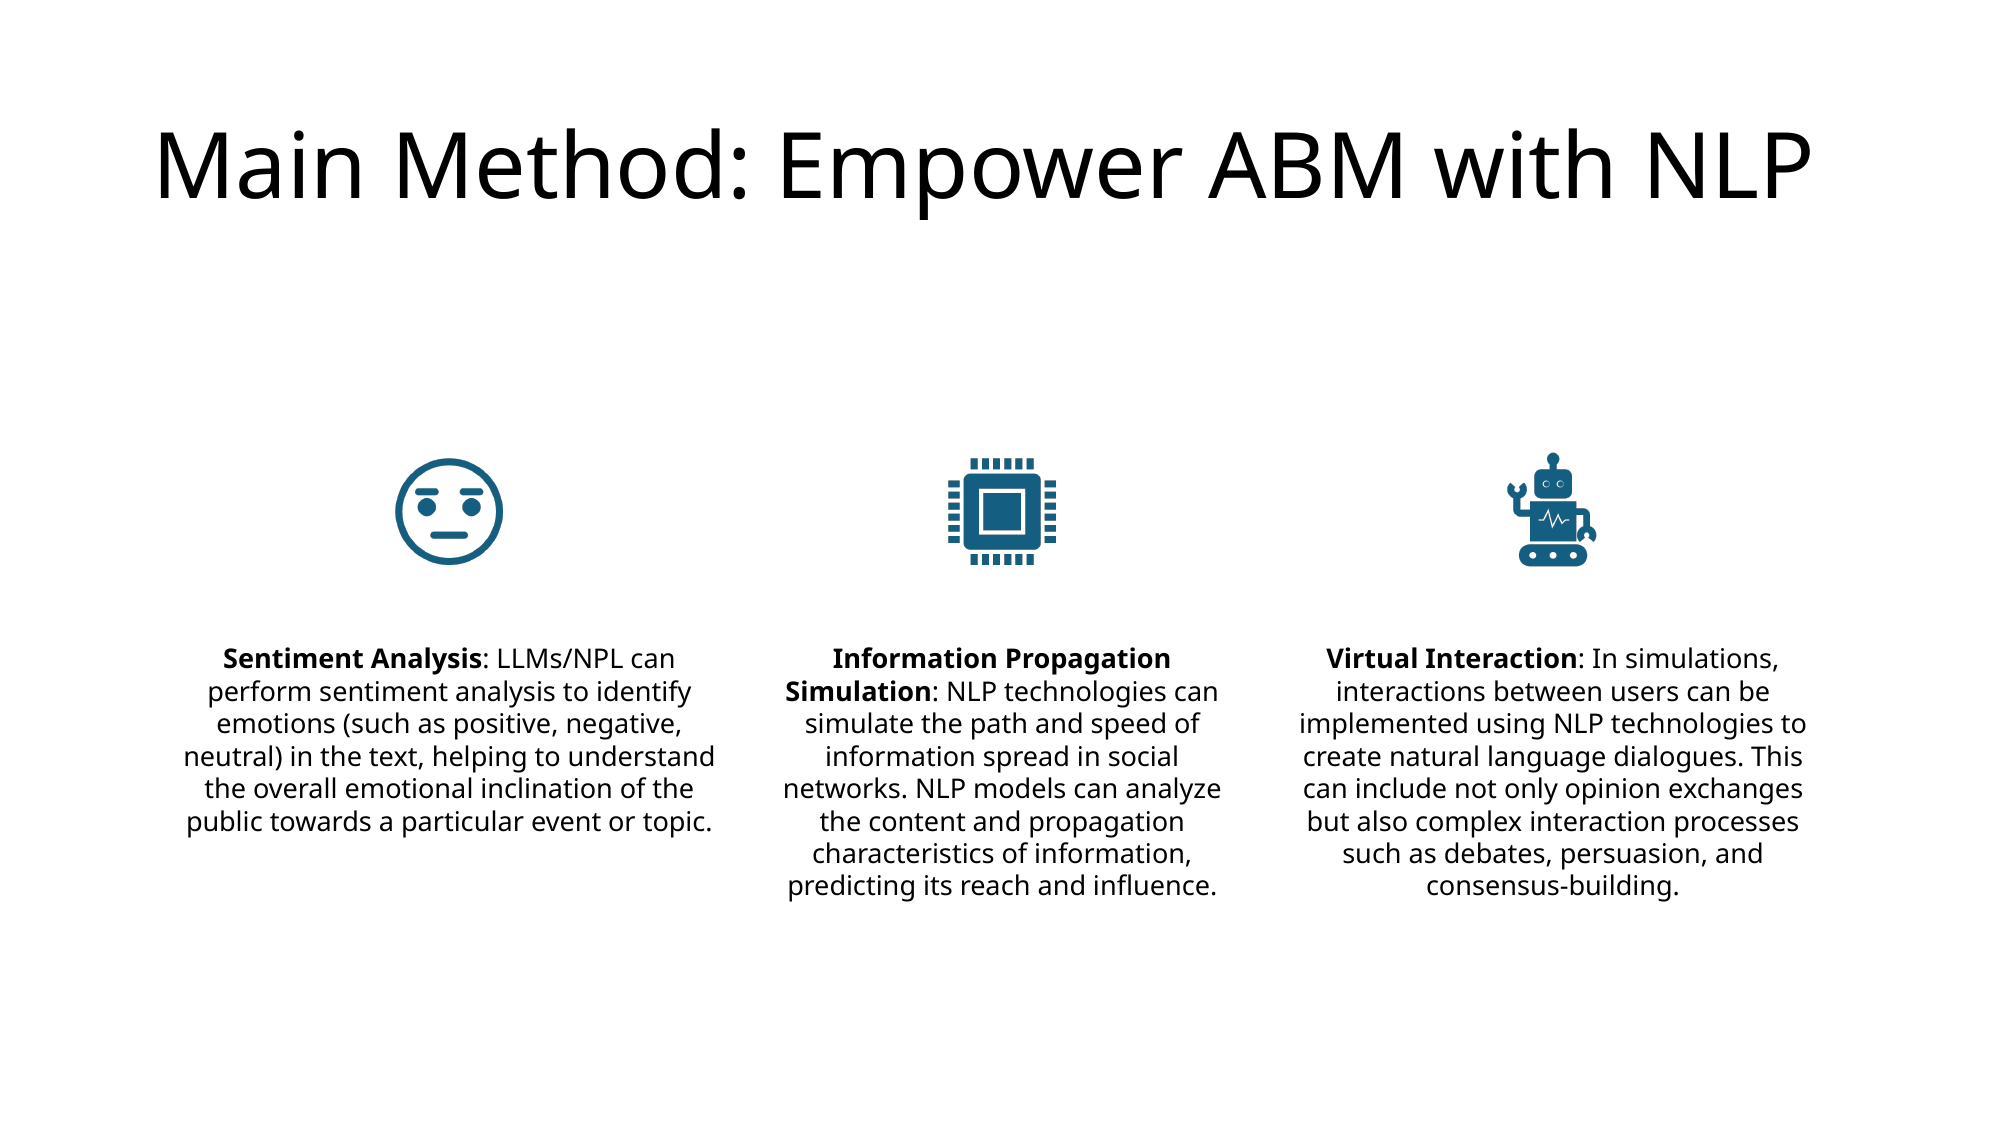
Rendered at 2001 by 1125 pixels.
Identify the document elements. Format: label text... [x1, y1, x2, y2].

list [136, 298, 1863, 1014]
title Main Method: Empower ABM with NLP [137, 59, 1863, 278]
